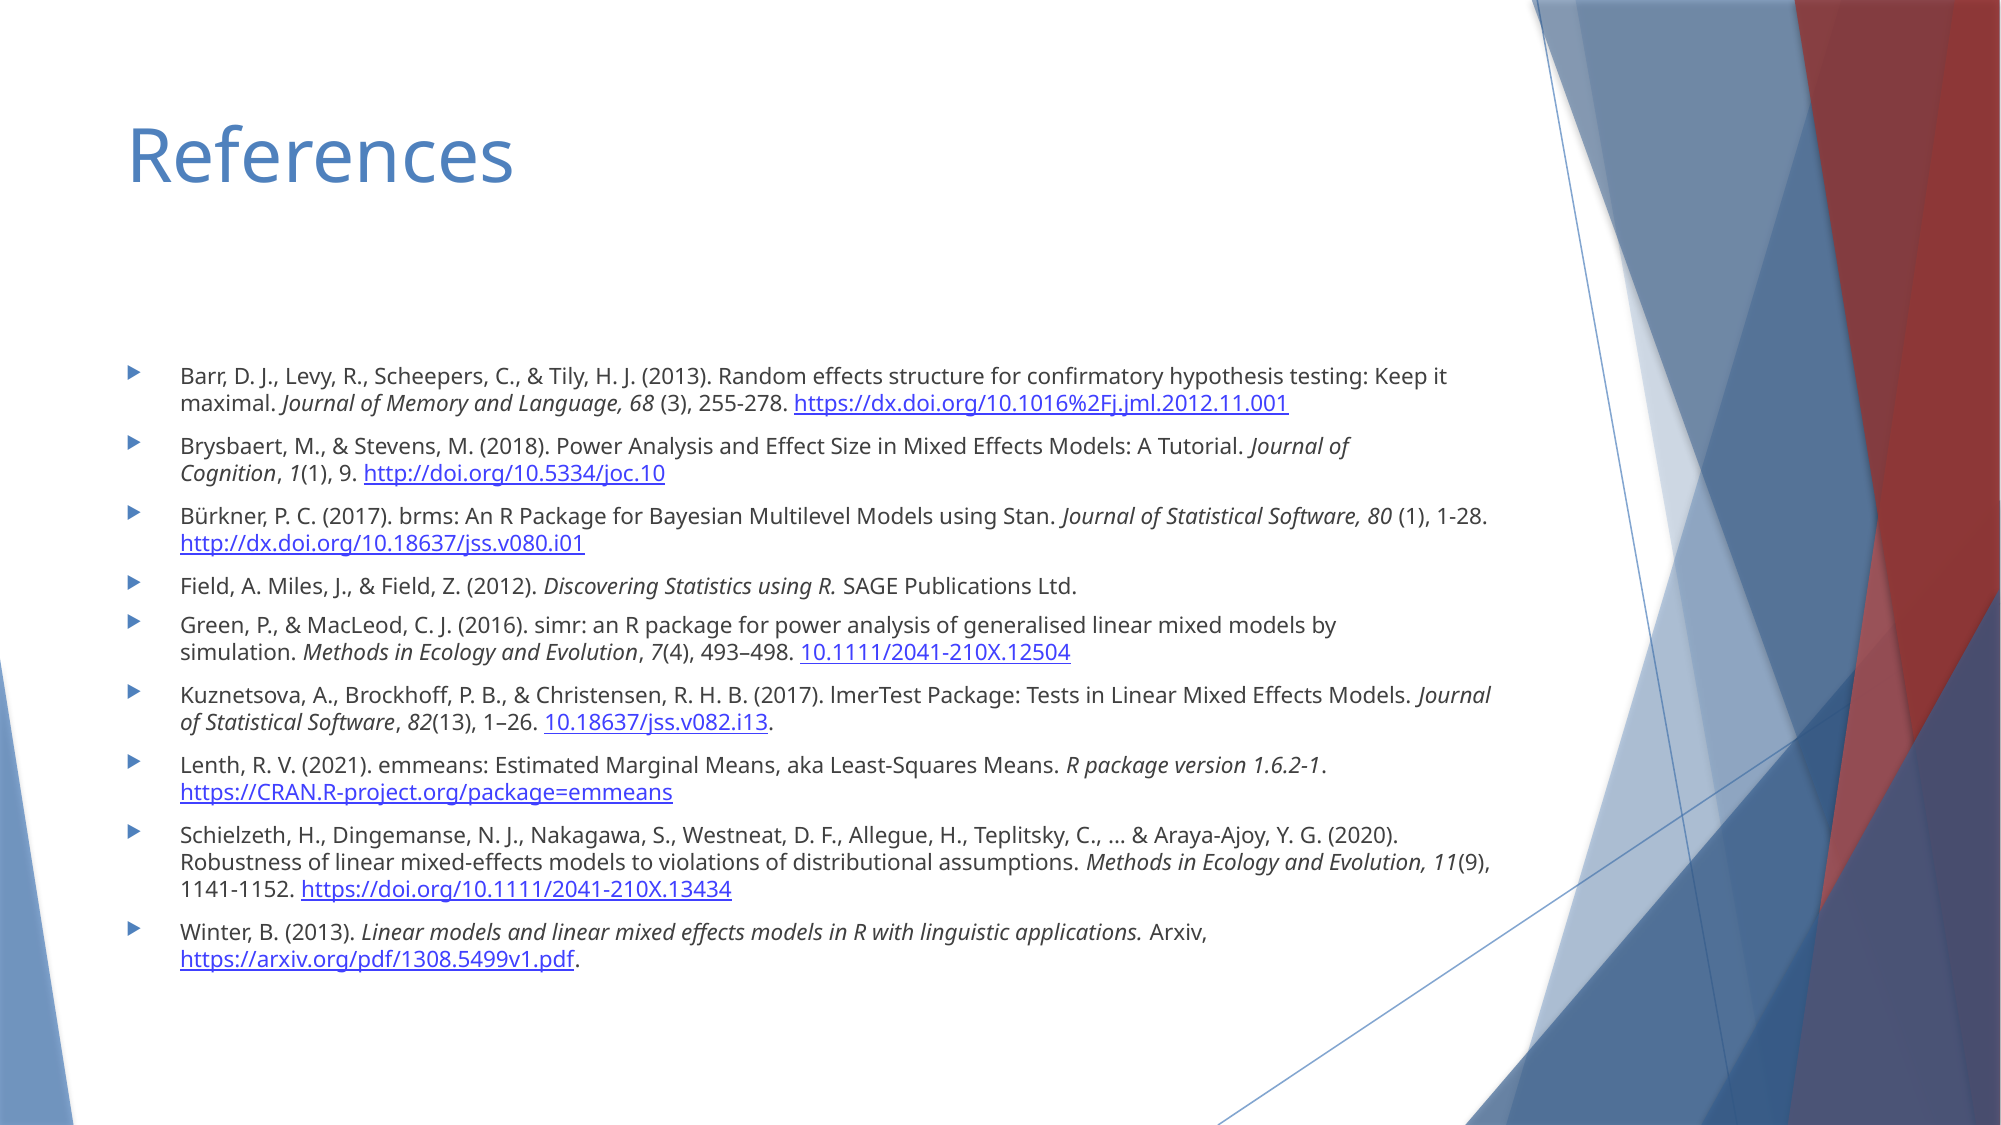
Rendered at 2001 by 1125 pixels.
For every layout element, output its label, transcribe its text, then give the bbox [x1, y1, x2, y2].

list Barr, D. J., Levy, R., Scheepers, C., & Tily, H. J. (2013). Random effects structure for confirmatory hypothesis testing: Keep it maximal. Journal of Memory and Language, 68 (3), 255-278. https://dx.doi.org/10.1016%2Fj.jml.2012.11.001 Brysbaert, M., & Stevens, M. (2018). Power Analysis and Effect Size in Mixed Effects Models: A Tutorial. Journal of Cognition, 1(1), 9. http://doi.org/10.5334/joc.10 Bürkner, P. C. (2017). brms: An R Package for Bayesian Multilevel Models using Stan. Journal of Statistical Software, 80 (1), 1-28. http://dx.doi.org/10.18637/jss.v080.i01 Field, A. Miles, J., & Field, Z. (2012). Discovering Statistics using R. SAGE Publications Ltd. Green, P., & MacLeod, C. J. (2016). simr: an R package for power analysis of generalised linear mixed models by simulation. Methods in Ecology and Evolution, 7(4), 493–498. 10.1111/2041-210X.12504 Kuznetsova, A., Brockhoff, P. B., & Christensen, R. H. B. (2017). lmerTest Package: Tests in Linear Mixed Effects Models. Journal of Statistical Software, 82(13), 1–26. 10.18637/jss.v082.i13. Lenth, R. V. (2021). emmeans: Estimated Marginal Means, aka Least-Squares Means. R package version 1.6.2-1. https://CRAN.R-project.org/package=emmeans Schielzeth, H., Dingemanse, N. J., Nakagawa, S., Westneat, D. F., Allegue, H., Teplitsky, C., ... & Araya‐Ajoy, Y. G. (2020). Robustness of linear mixed‐effects models to violations of distributional assumptions. Methods in Ecology and Evolution, 11(9), 1141-1152. https://doi.org/10.1111/2041-210X.13434 Winter, B. (2013). Linear models and linear mixed effects models in R with linguistic applications. Arxiv, https://arxiv.org/pdf/1308.5499v1.pdf. [111, 354, 1522, 992]
title References [111, 99, 1522, 317]
